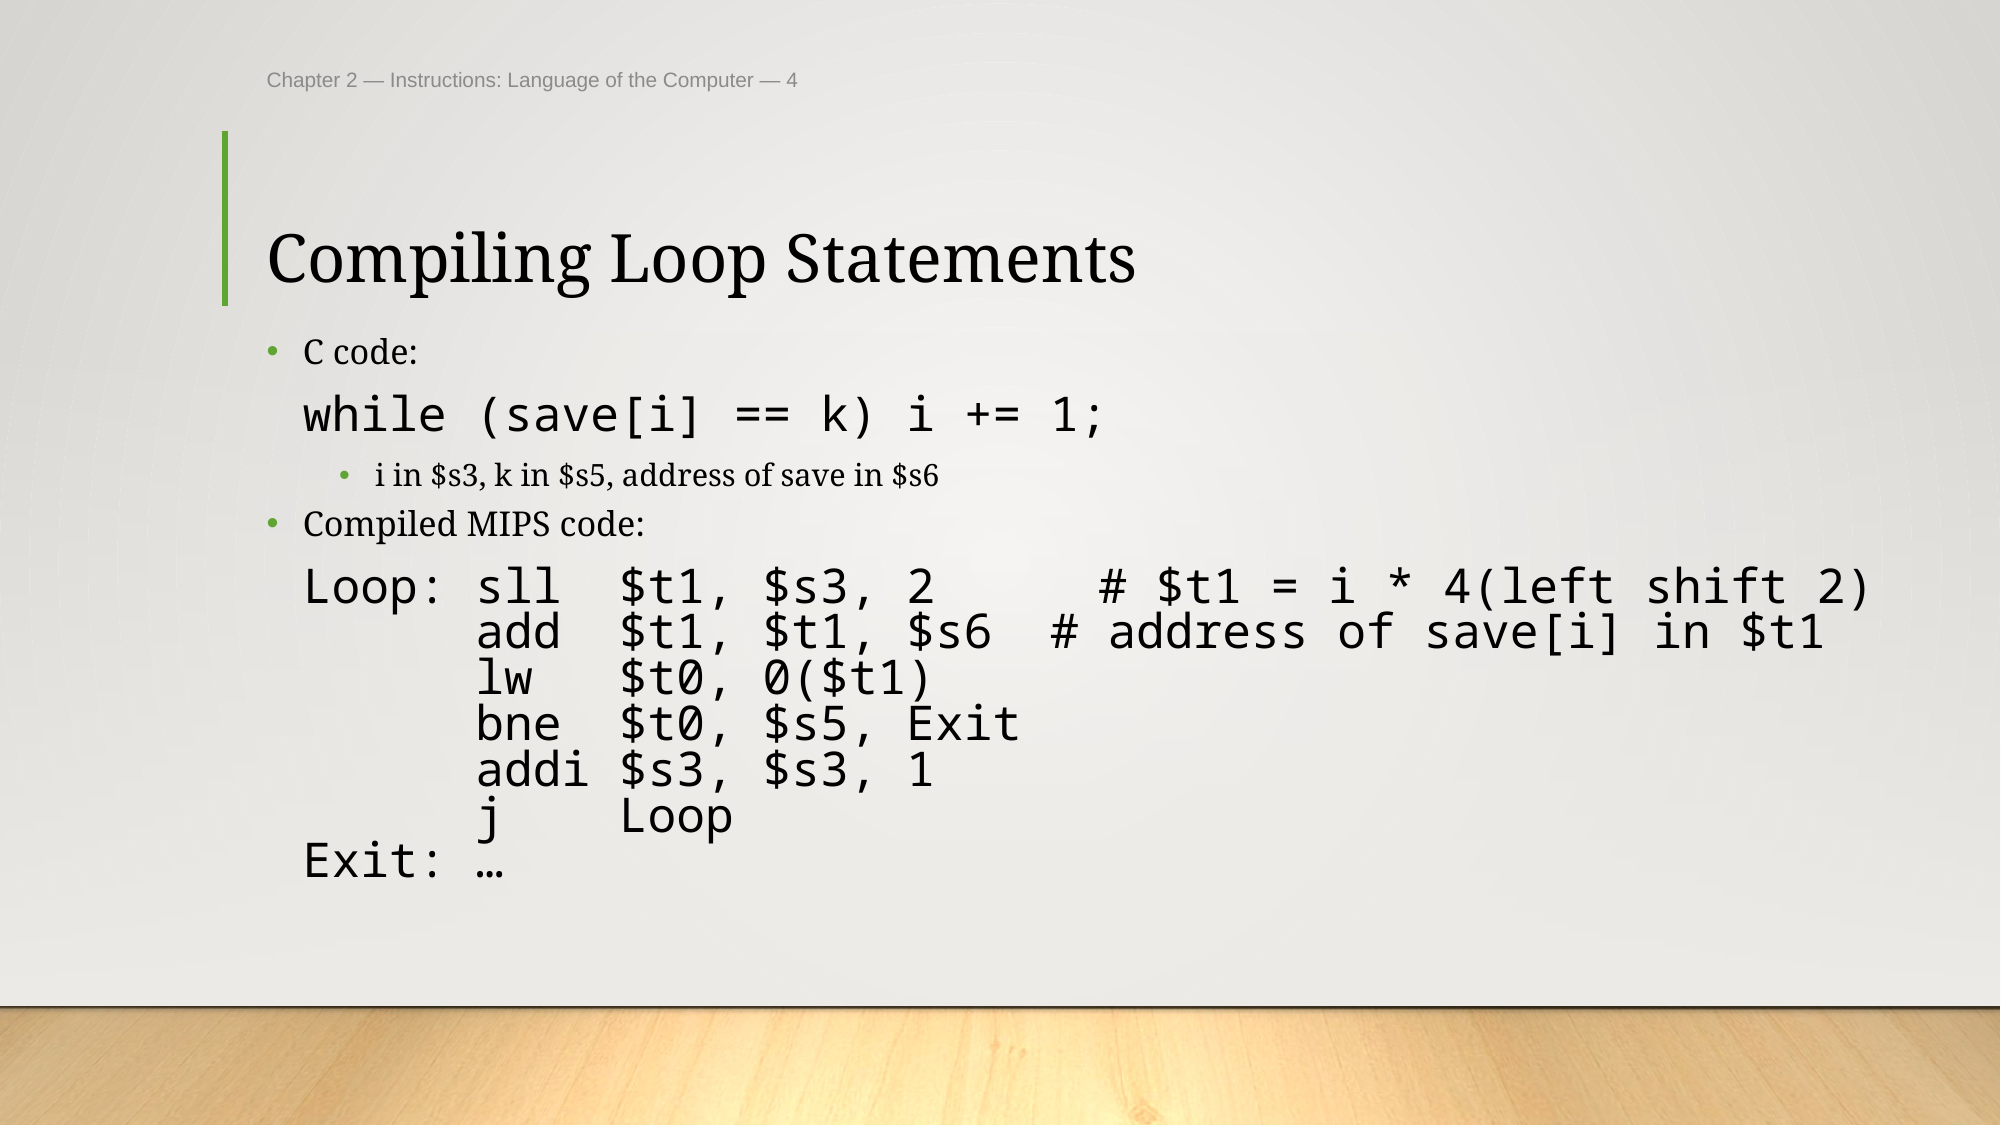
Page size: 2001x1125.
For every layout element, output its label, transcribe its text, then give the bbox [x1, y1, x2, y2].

picture [0, 1006, 2000, 1125]
title Compiling Loop Statements [251, 131, 1814, 305]
footer Chapter 2 — Instructions: Language of the Computer — 4 [251, 54, 1213, 105]
list C code: while (save[i] == k) i += 1; i in $s3, k in $s5, address of save in $s6 Compiled MIPS code: Loop: sll $t1, $s3, 2 # $t1 = i * 4(left shift 2) add $t1, $t1, $s6 # address of save[i] in $t1 lw $t0, 0($t1) bne $t0, $s5, Exit addi $s3, $s3, 1 j Loop Exit: … [251, 330, 1929, 897]
